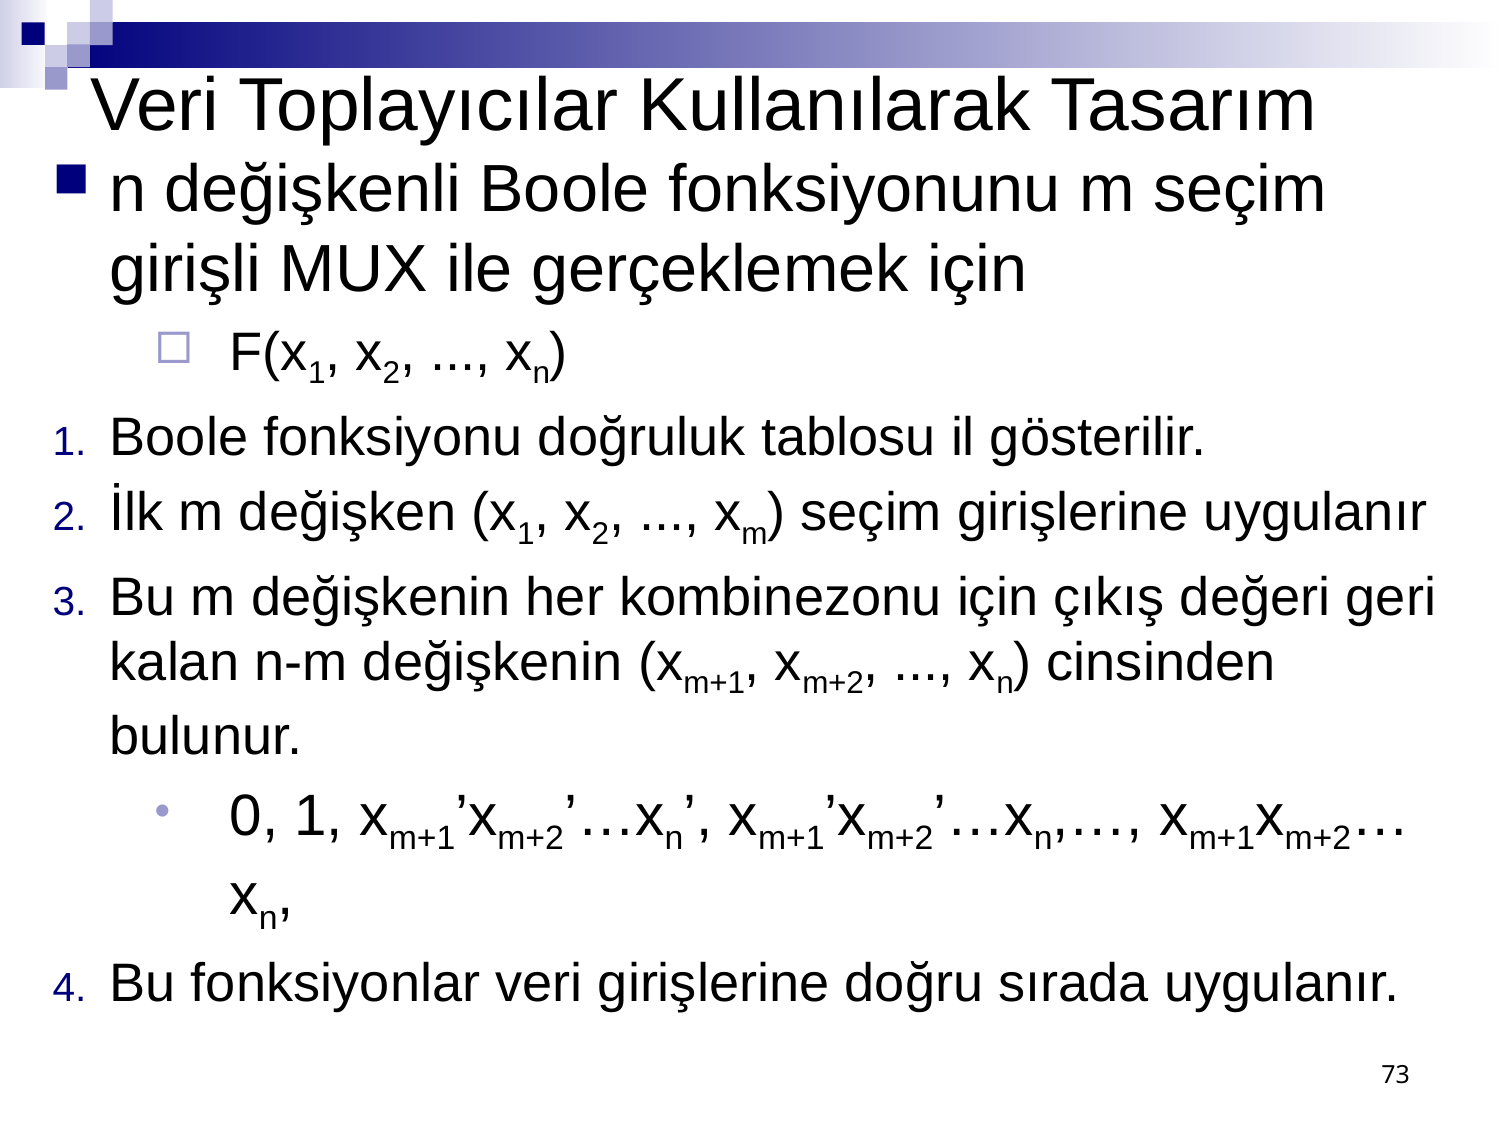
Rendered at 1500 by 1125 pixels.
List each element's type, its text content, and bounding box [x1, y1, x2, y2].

title Veri Toplayıcılar Kullanılarak Tasarım [74, 74, 1426, 126]
list n değişkenli Boole fonksiyonunu m seçim girişli MUX ile gerçeklemek için F(x1, x2, ..., xn) Boole fonksiyonu doğruluk tablosu il gösterilir. İlk m değişken (x1, x2, ..., xm) seçim girişlerine uygulanır Bu m değişkenin her kombinezonu için çıkış değeri geri kalan n-m değişkenin (xm+1, xm+2, ..., xn) cinsinden bulunur. 0, 1, xm+1’xm+2’…xn’, xm+1’xm+2’…xn,…, xm+1xm+2…xn, Bu fonksiyonlar veri girişlerine doğru sırada uygulanır. [37, 137, 1476, 1055]
slide_number 73 [1074, 1055, 1426, 1101]
